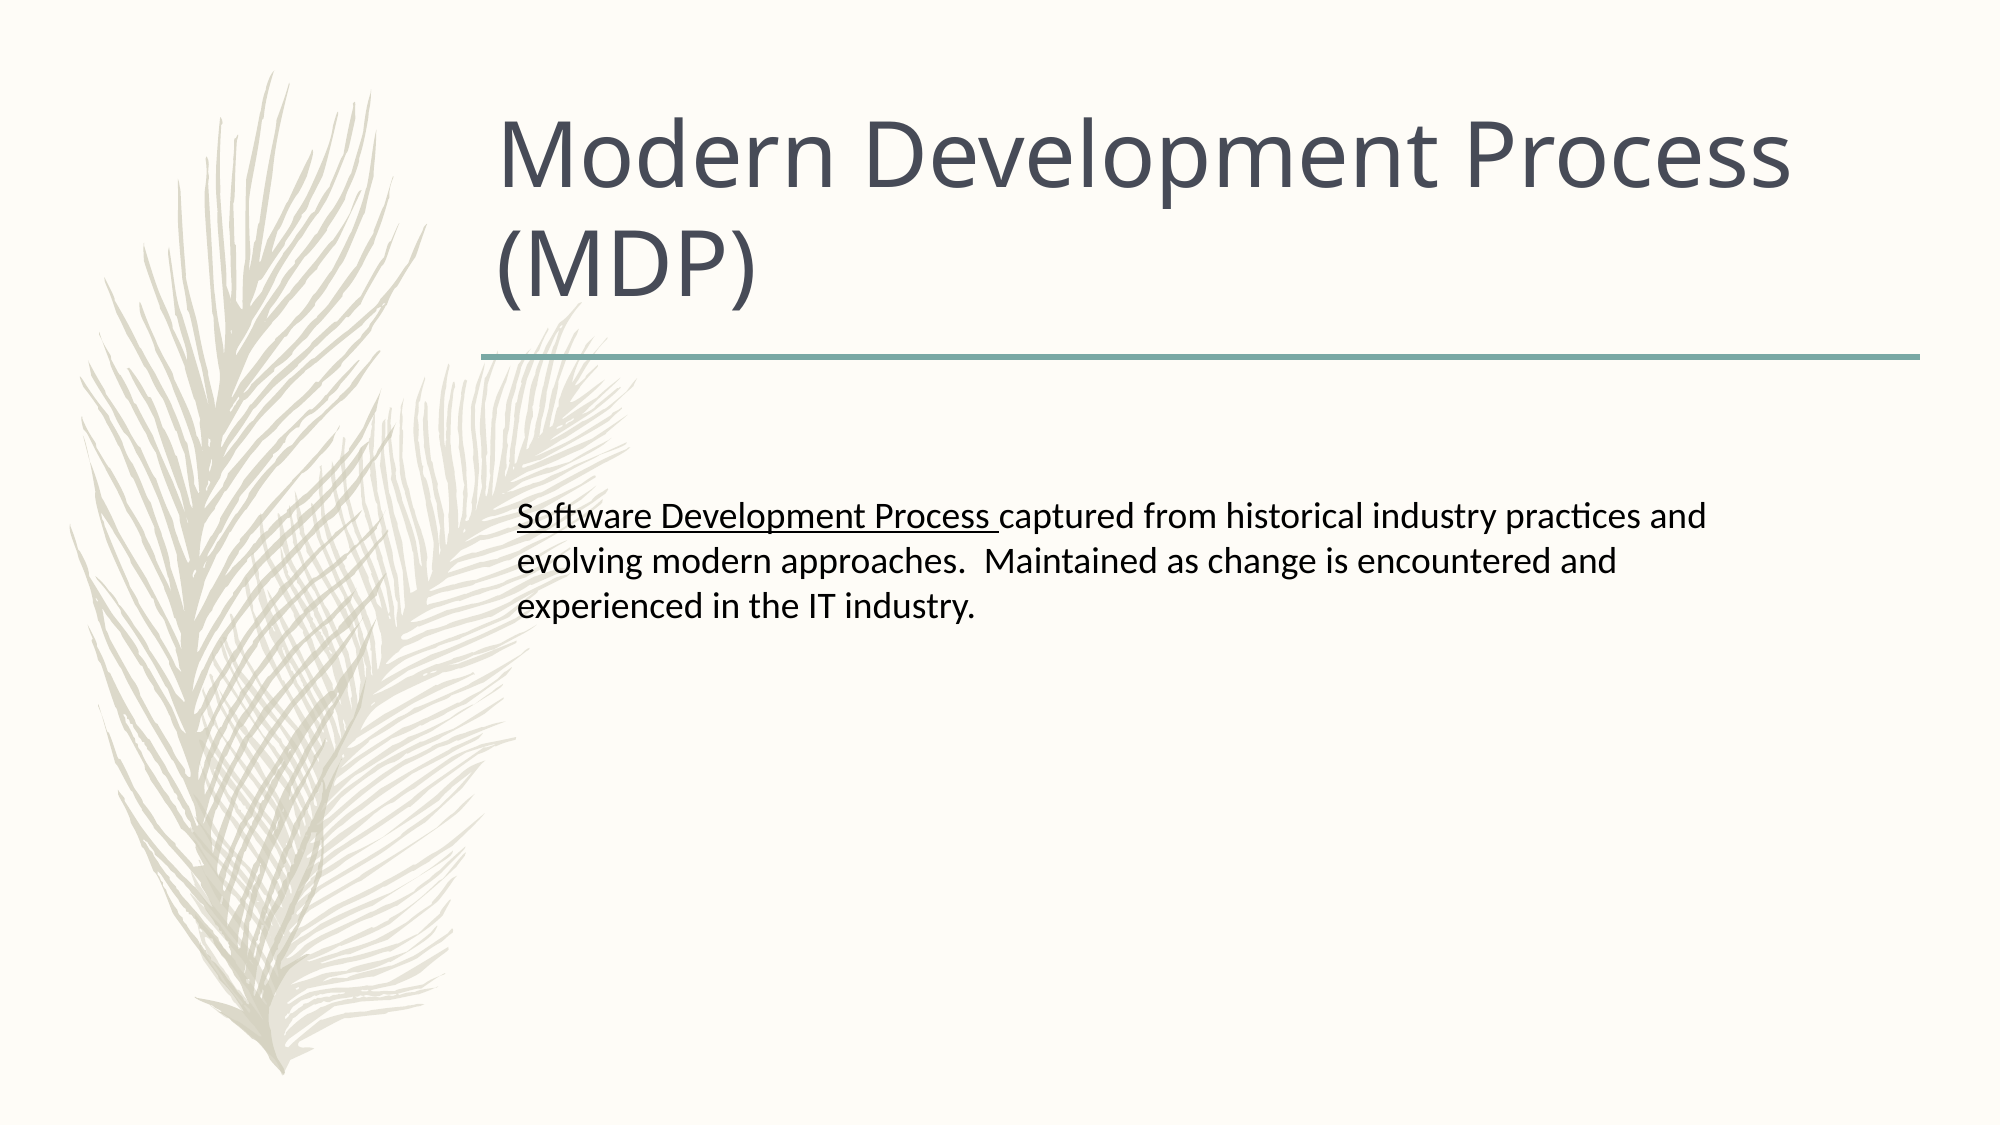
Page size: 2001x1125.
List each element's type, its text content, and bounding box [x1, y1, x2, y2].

title Modern Development Process (MDP) [481, 93, 1920, 350]
text_box Software Development Process captured from historical industry practices and evolving modern approaches. Maintained as change is encountered and experienced in the IT industry. [502, 483, 1821, 633]
